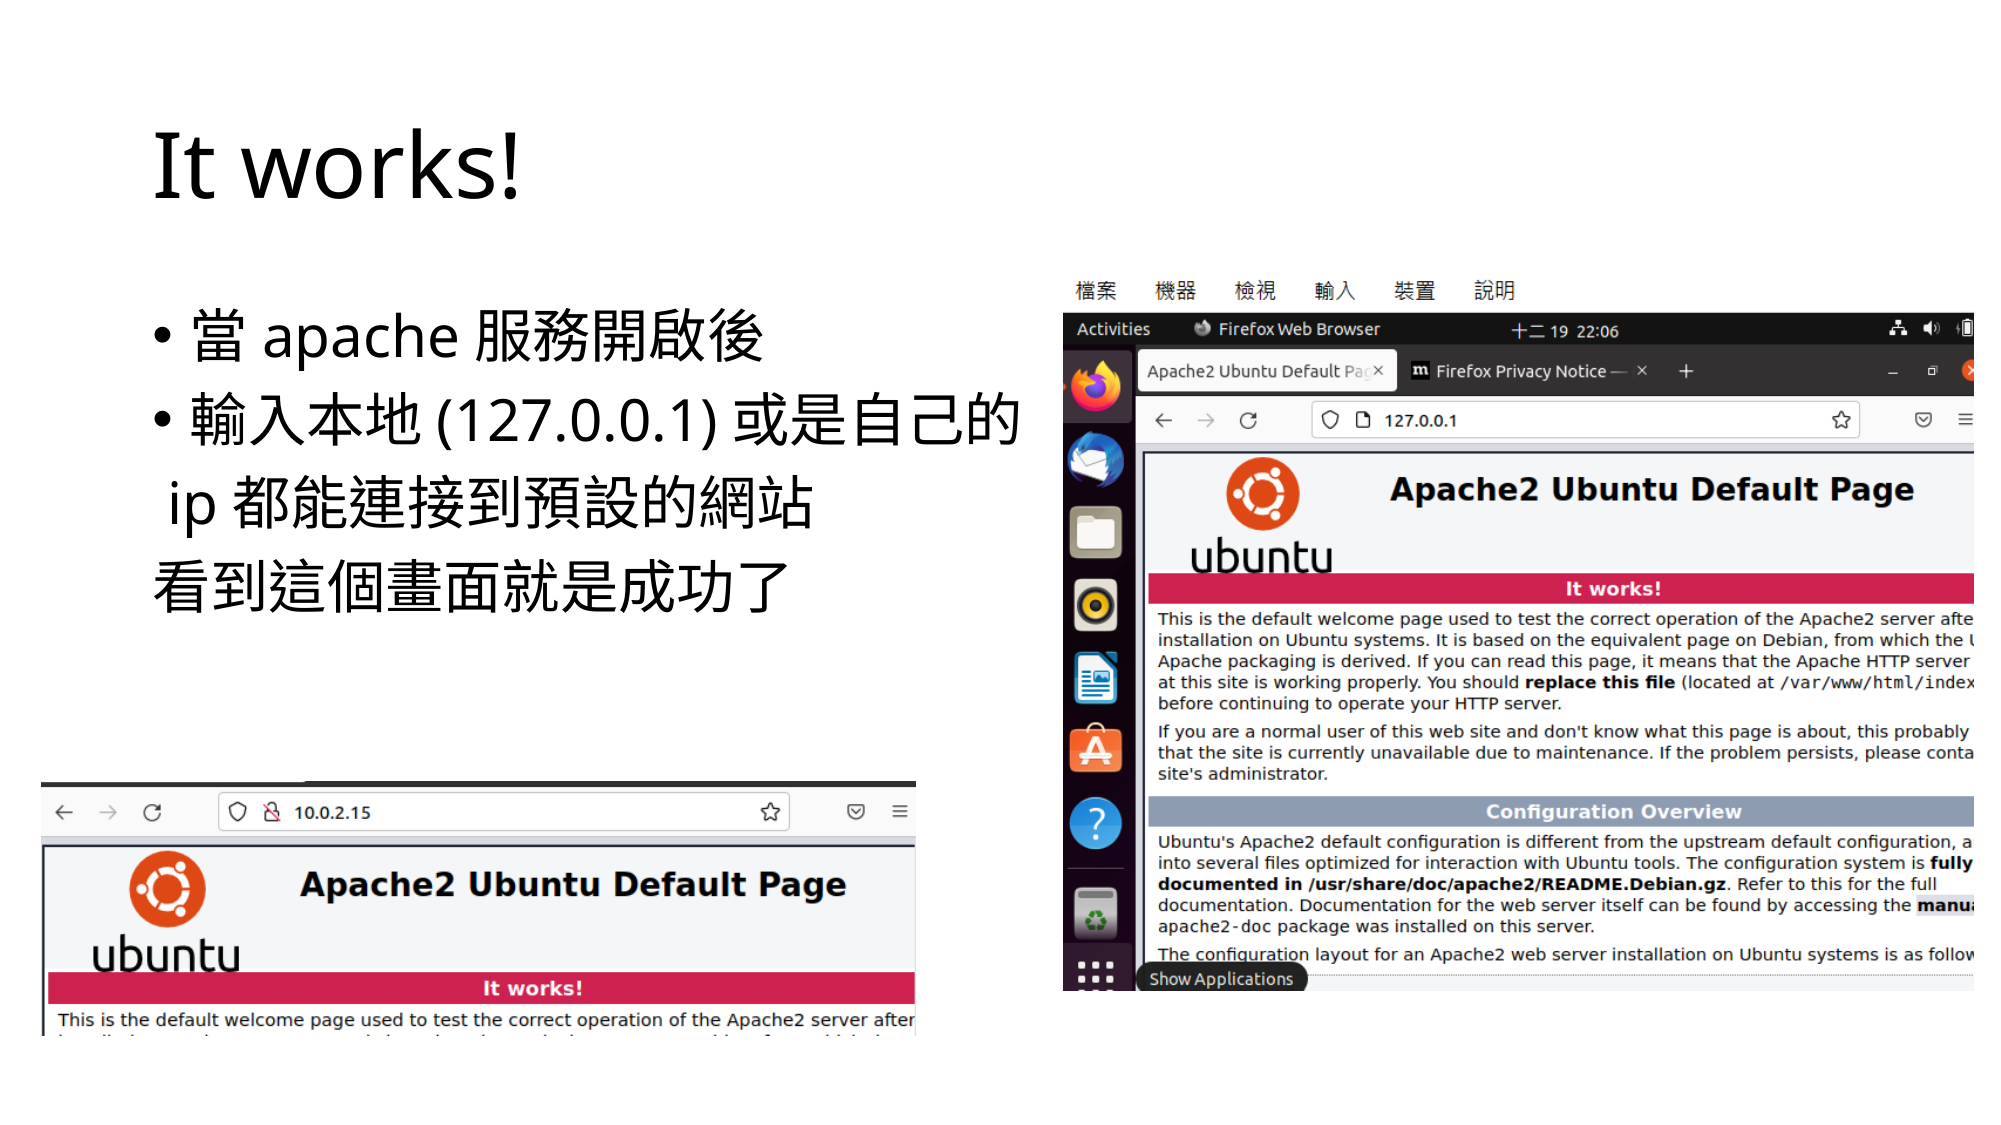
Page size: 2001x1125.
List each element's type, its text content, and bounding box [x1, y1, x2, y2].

title It works! [137, 59, 1863, 278]
list 當apache服務開啟後 輸入本地(127.0.0.1)或是自己的 ip都能連接到預設的網站 看到這個畫面就是成功了 [137, 299, 1863, 1014]
picture [1063, 273, 1974, 991]
picture [41, 781, 916, 1036]
